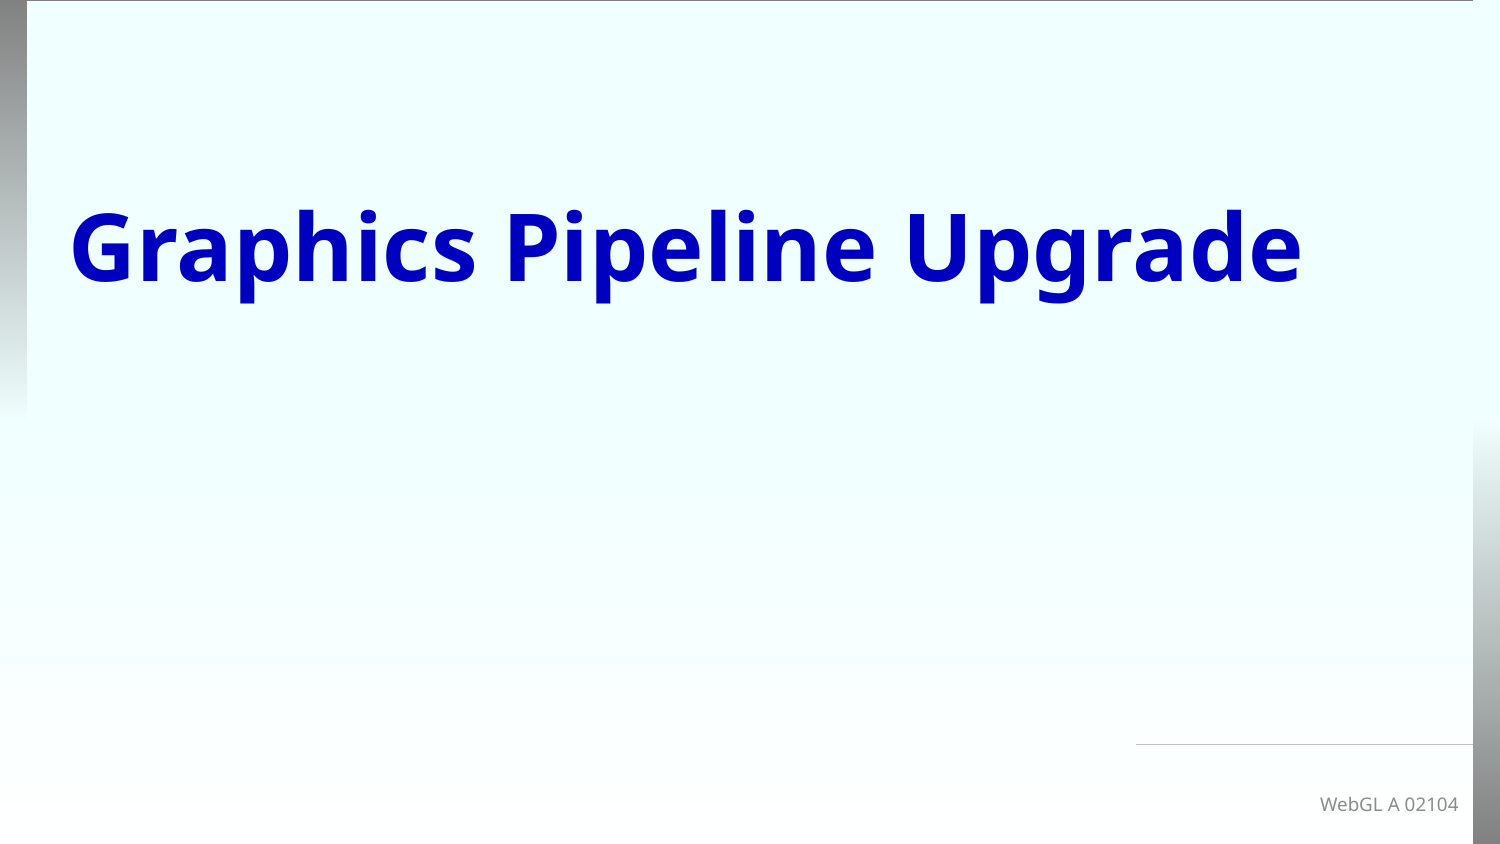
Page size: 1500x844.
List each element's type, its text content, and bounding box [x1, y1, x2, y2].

title Graphics Pipeline Upgrade [53, 85, 1474, 310]
footer WebGL A 02104 [789, 781, 1474, 827]
